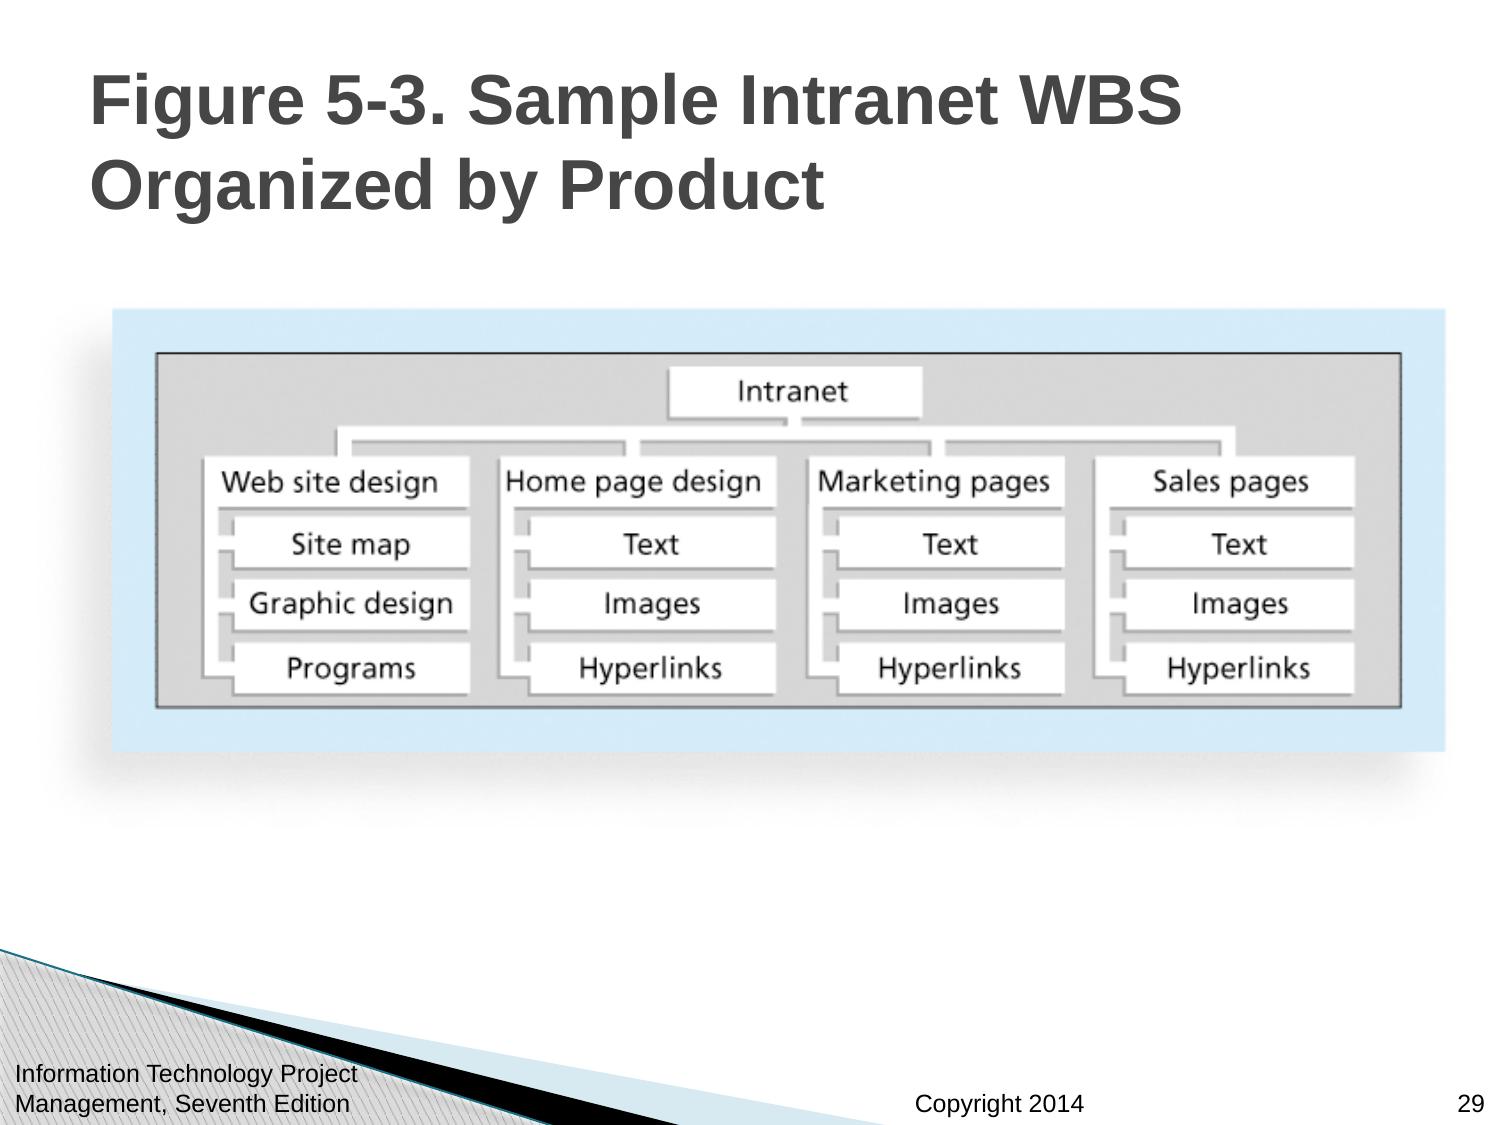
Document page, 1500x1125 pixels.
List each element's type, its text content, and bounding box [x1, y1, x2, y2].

footer Information Technology Project Management, Seventh Edition [0, 1065, 425, 1125]
slide_number 29 [1408, 1065, 1500, 1125]
title Figure 5-3. Sample Intranet WBS Organized by Product [75, 45, 1425, 233]
picture [24, 287, 1468, 841]
